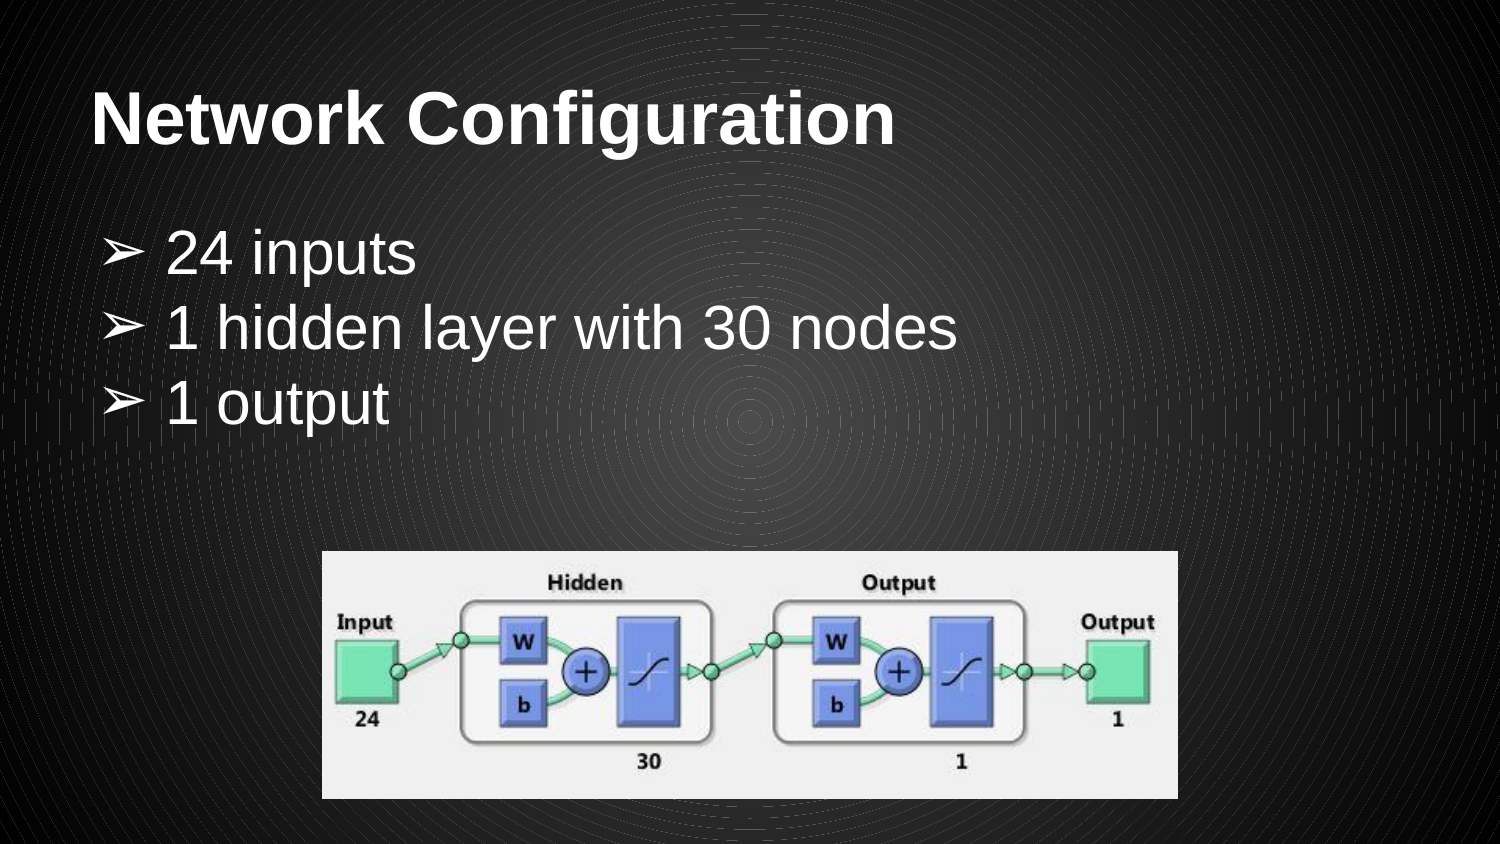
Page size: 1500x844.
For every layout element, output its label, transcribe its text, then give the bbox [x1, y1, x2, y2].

title Network Configuration [75, 33, 1425, 175]
picture [322, 551, 1178, 799]
list 24 inputs 1 hidden layer with 30 nodes 1 output [75, 196, 1425, 525]
